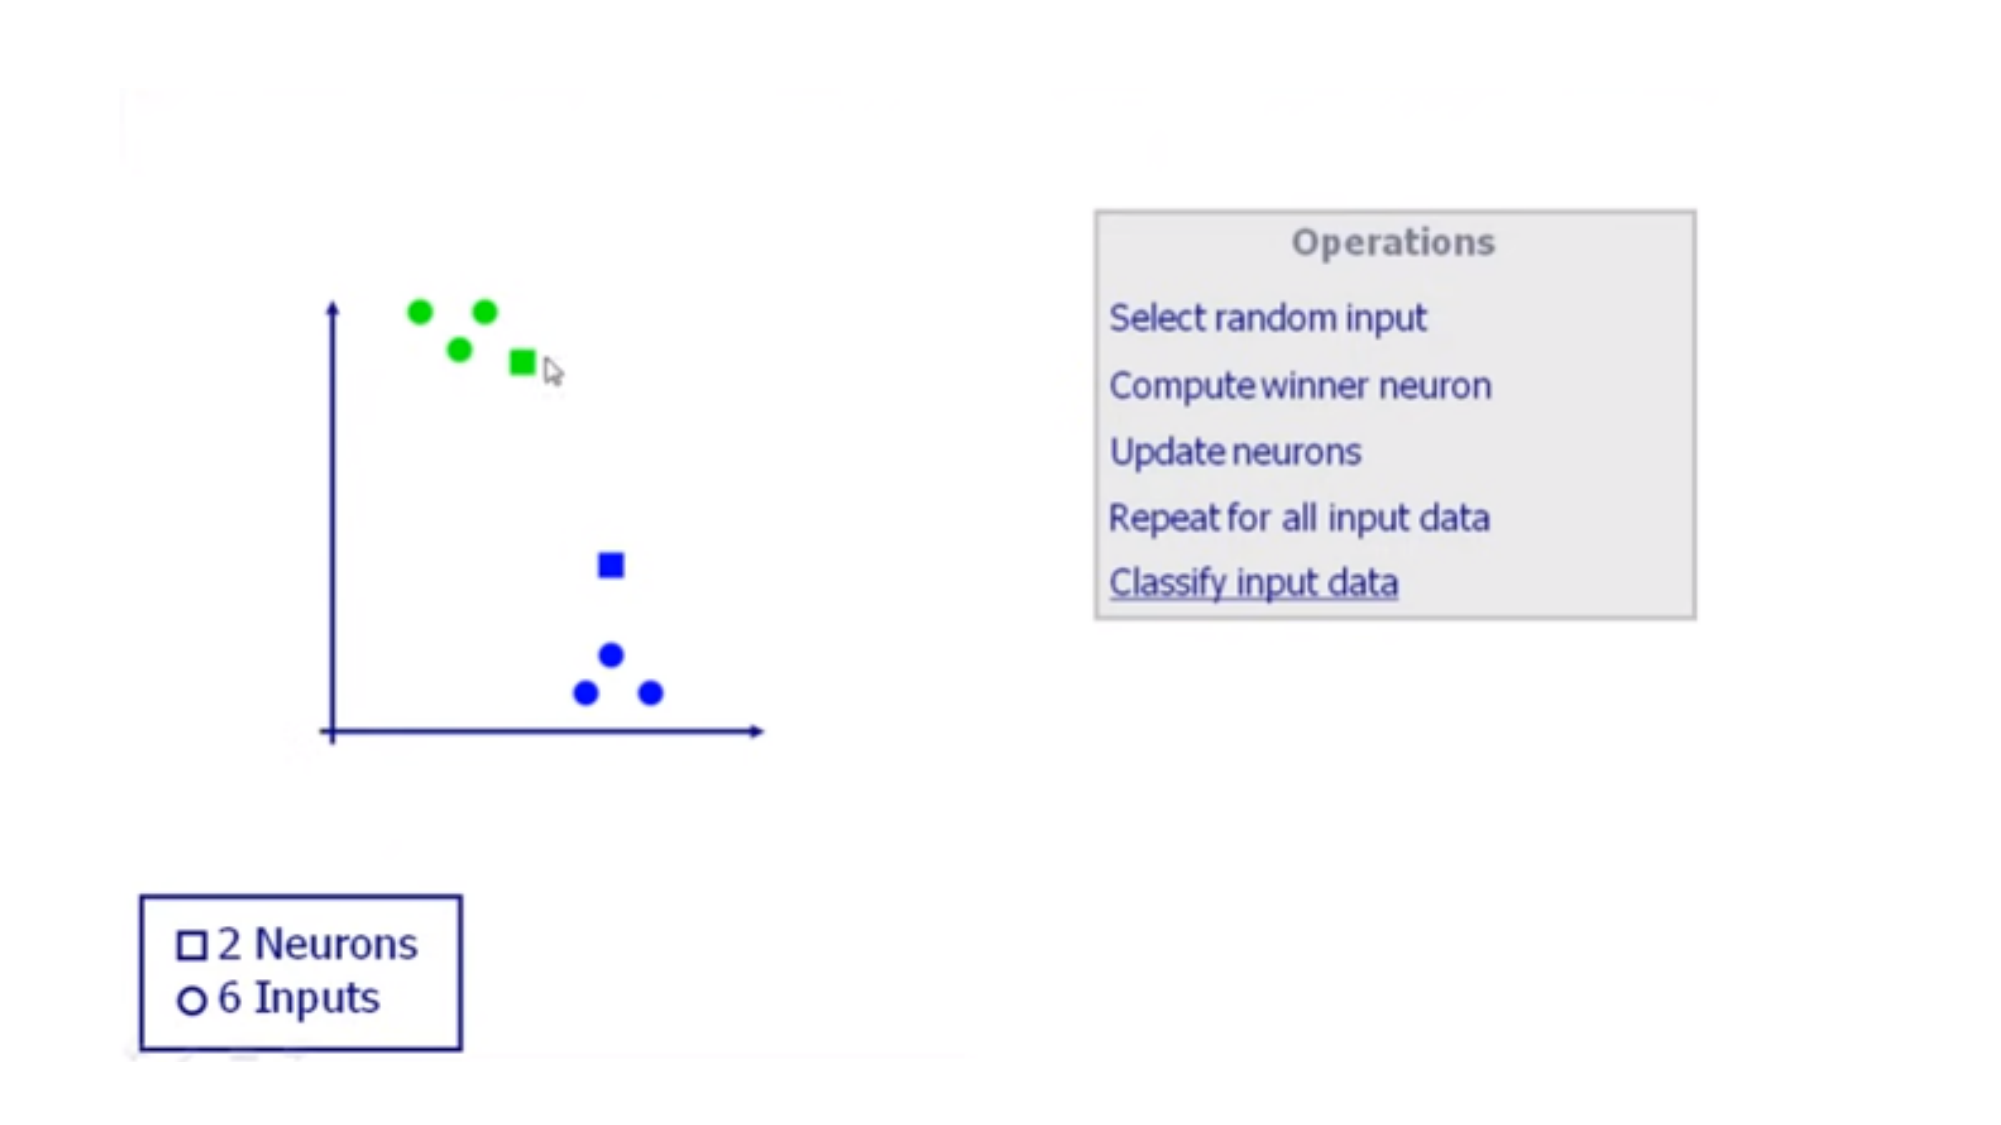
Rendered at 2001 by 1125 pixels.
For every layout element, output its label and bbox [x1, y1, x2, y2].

picture [118, 88, 1719, 1062]
